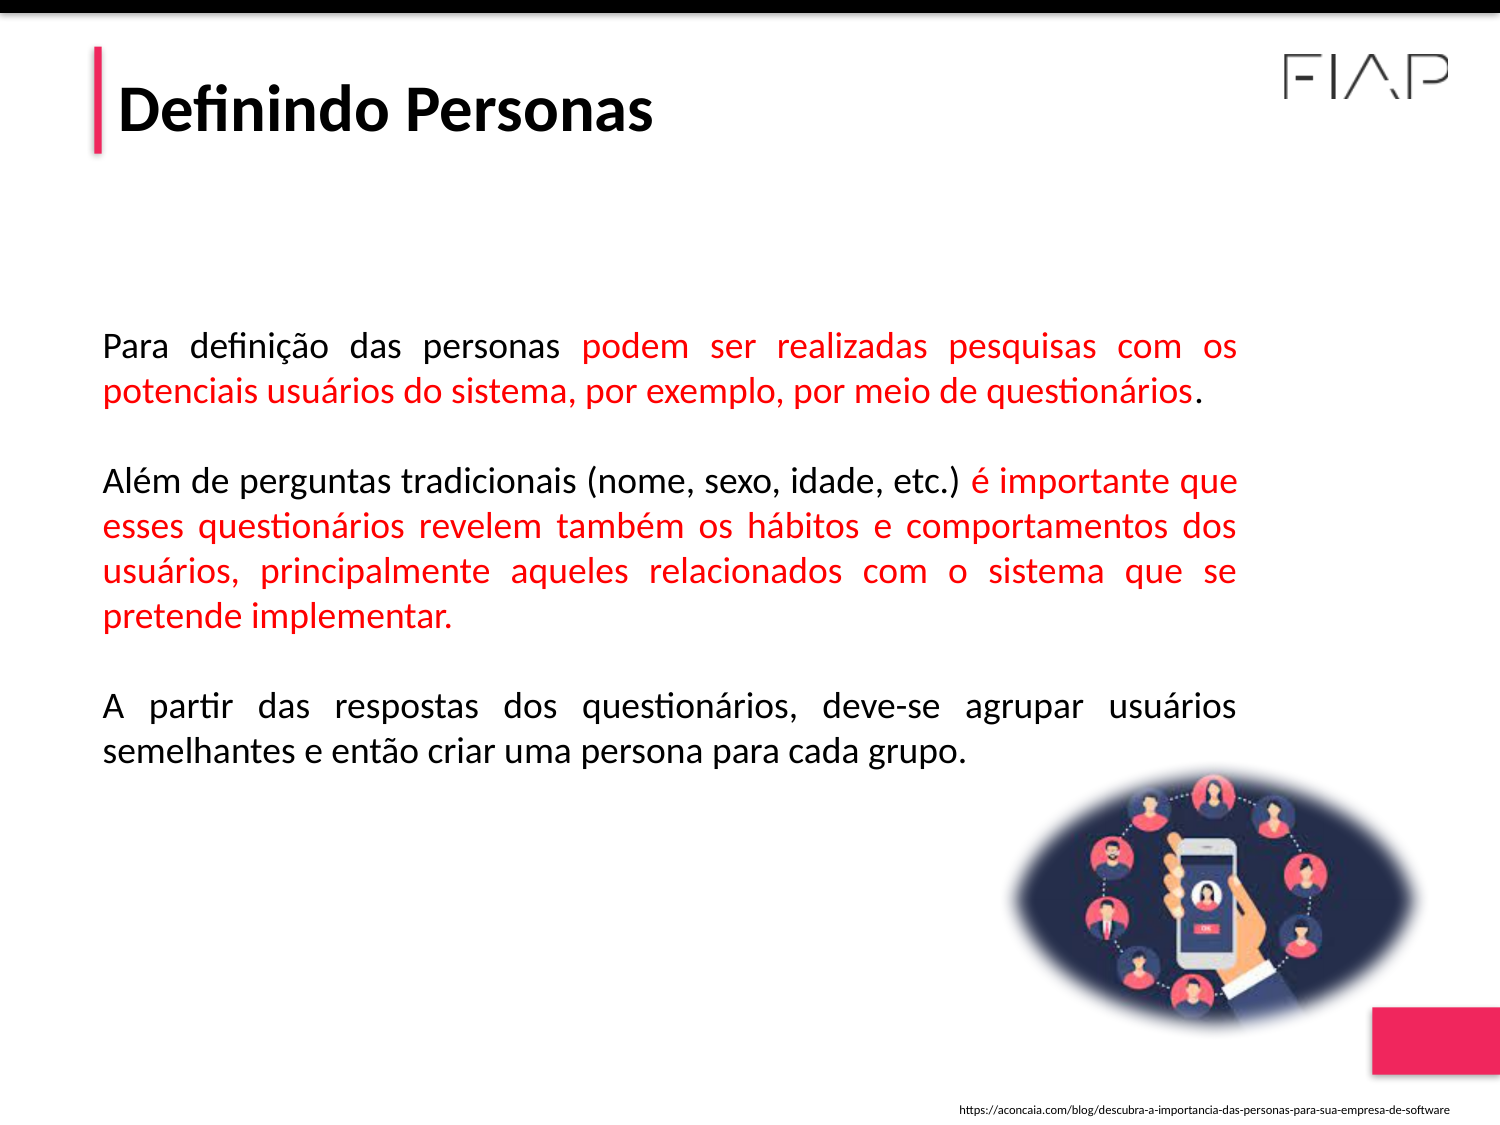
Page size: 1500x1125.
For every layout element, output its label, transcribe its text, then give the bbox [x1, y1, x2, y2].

text_box https://aconcaia.com/blog/descubra-a-importancia-das-personas-para-sua-empresa-de-software [944, 1094, 1485, 1125]
picture [1283, 53, 1449, 99]
text_box [1372, 1007, 1500, 1075]
text_box Para definição das personas podem ser realizadas pesquisas com os potenciais usuários do sistema, por exemplo, por meio de questionários. Além de perguntas tradicionais (nome, sexo, idade, etc.) é importante que esses questionários revelem também os hábitos e comportamentos dos usuários, principalmente aqueles relacionados com o sistema que se pretende implementar. A partir das respostas dos questionários, deve-se agrupar usuários semelhantes e então criar uma persona para cada grupo. [87, 313, 1253, 778]
text_box Definindo Personas [104, 57, 670, 152]
picture [996, 757, 1433, 1042]
text_box [0, 0, 1500, 14]
text_box [93, 46, 102, 154]
